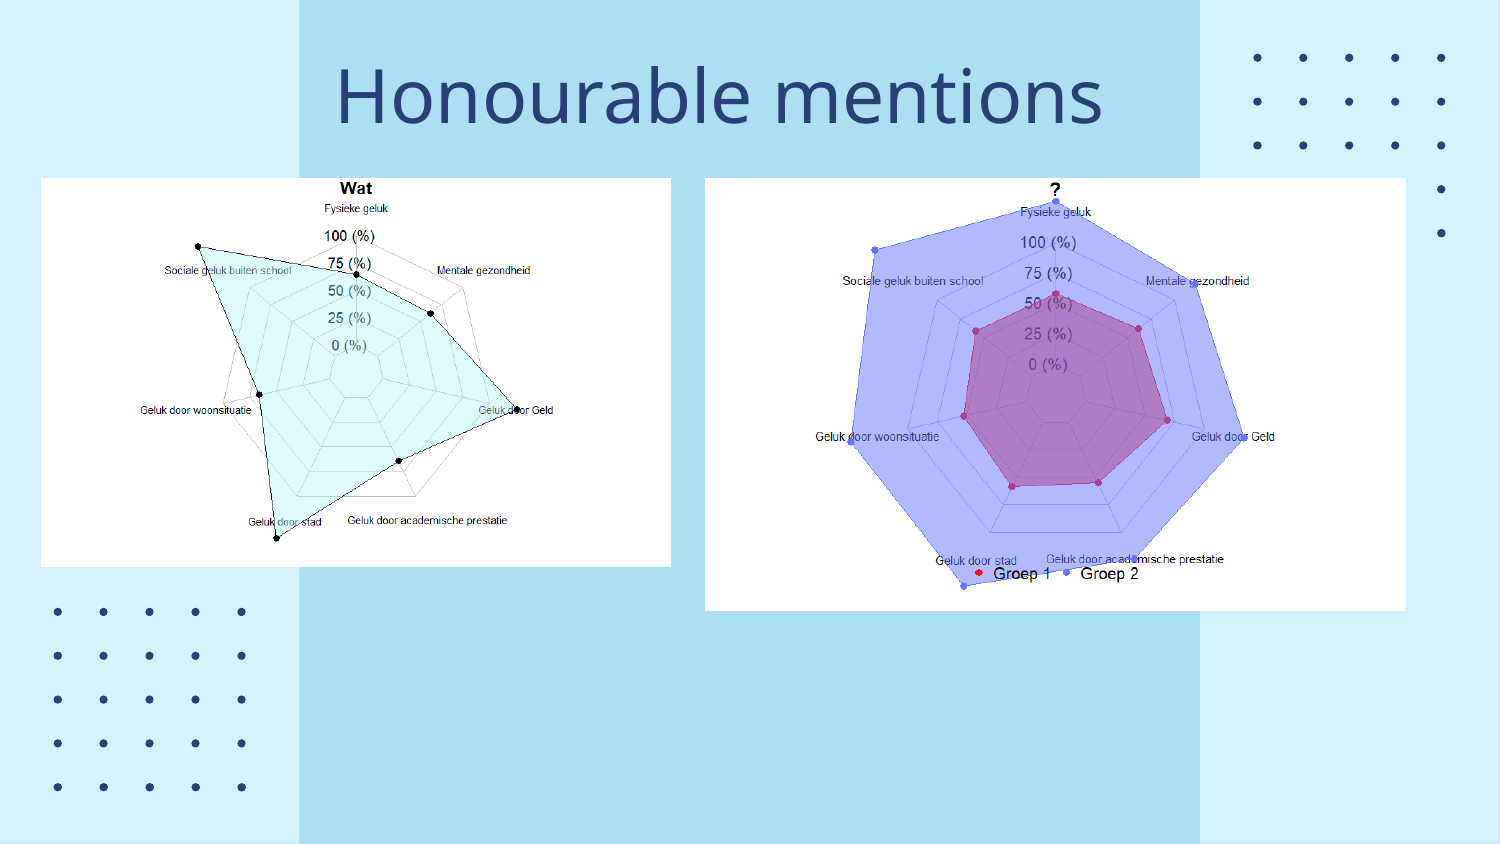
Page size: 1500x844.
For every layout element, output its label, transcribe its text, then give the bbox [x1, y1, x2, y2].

text_box Honourable mentions [319, 41, 1314, 146]
picture [41, 177, 671, 567]
picture [704, 177, 1406, 611]
